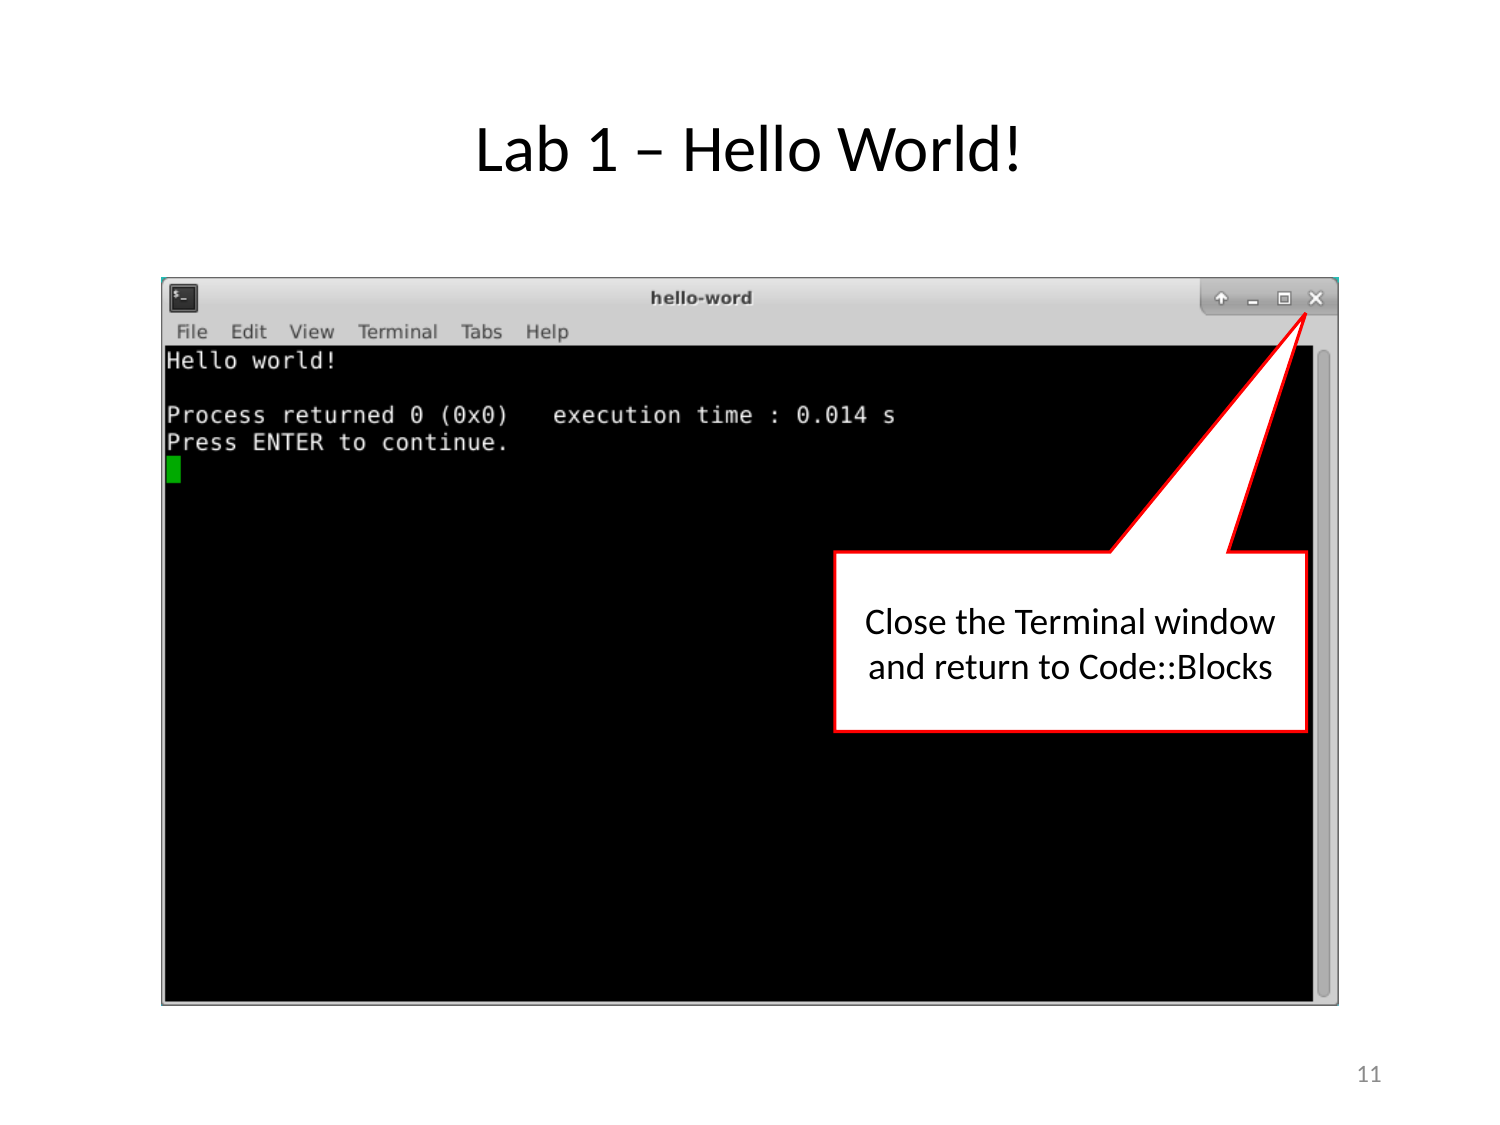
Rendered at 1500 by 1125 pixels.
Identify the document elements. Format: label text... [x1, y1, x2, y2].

title Lab 1 – Hello World! [103, 59, 1397, 241]
slide_number 11 [1059, 1042, 1397, 1103]
picture [161, 277, 1339, 1006]
